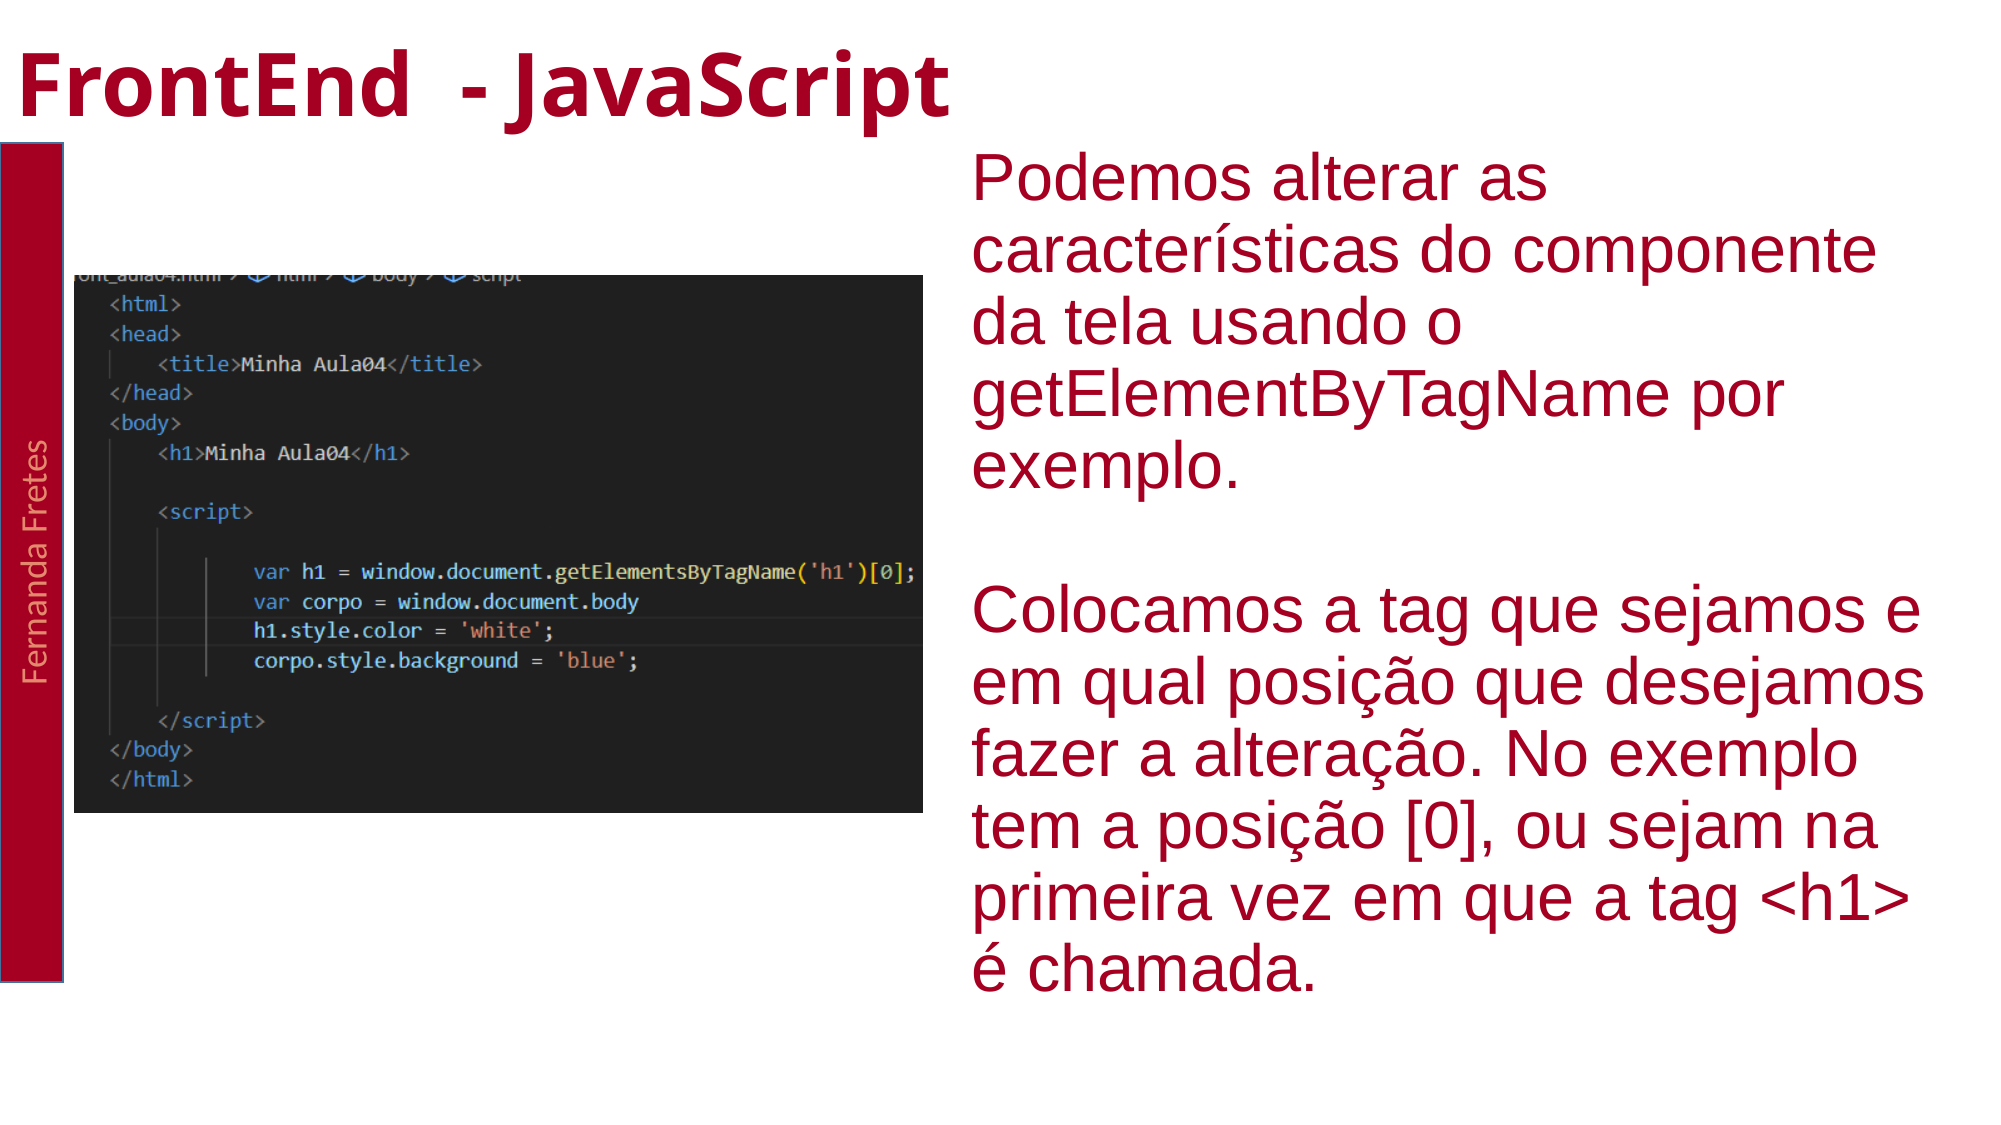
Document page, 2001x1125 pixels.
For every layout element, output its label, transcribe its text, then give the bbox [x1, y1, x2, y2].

text_box Podemos alterar as características do componente da tela usando o getElementByTagName por exemplo. Colocamos a tag que sejamos e em qual posição que desejamos fazer a alteração. No exemplo tem a posição [0], ou sejam na primeira vez em que a tag <h1> é chamada. [956, 106, 1947, 1044]
text_box FrontEnd - JavaScript [0, 32, 1725, 143]
picture [74, 275, 923, 813]
text_box Fernanda Fretes [0, 143, 64, 983]
